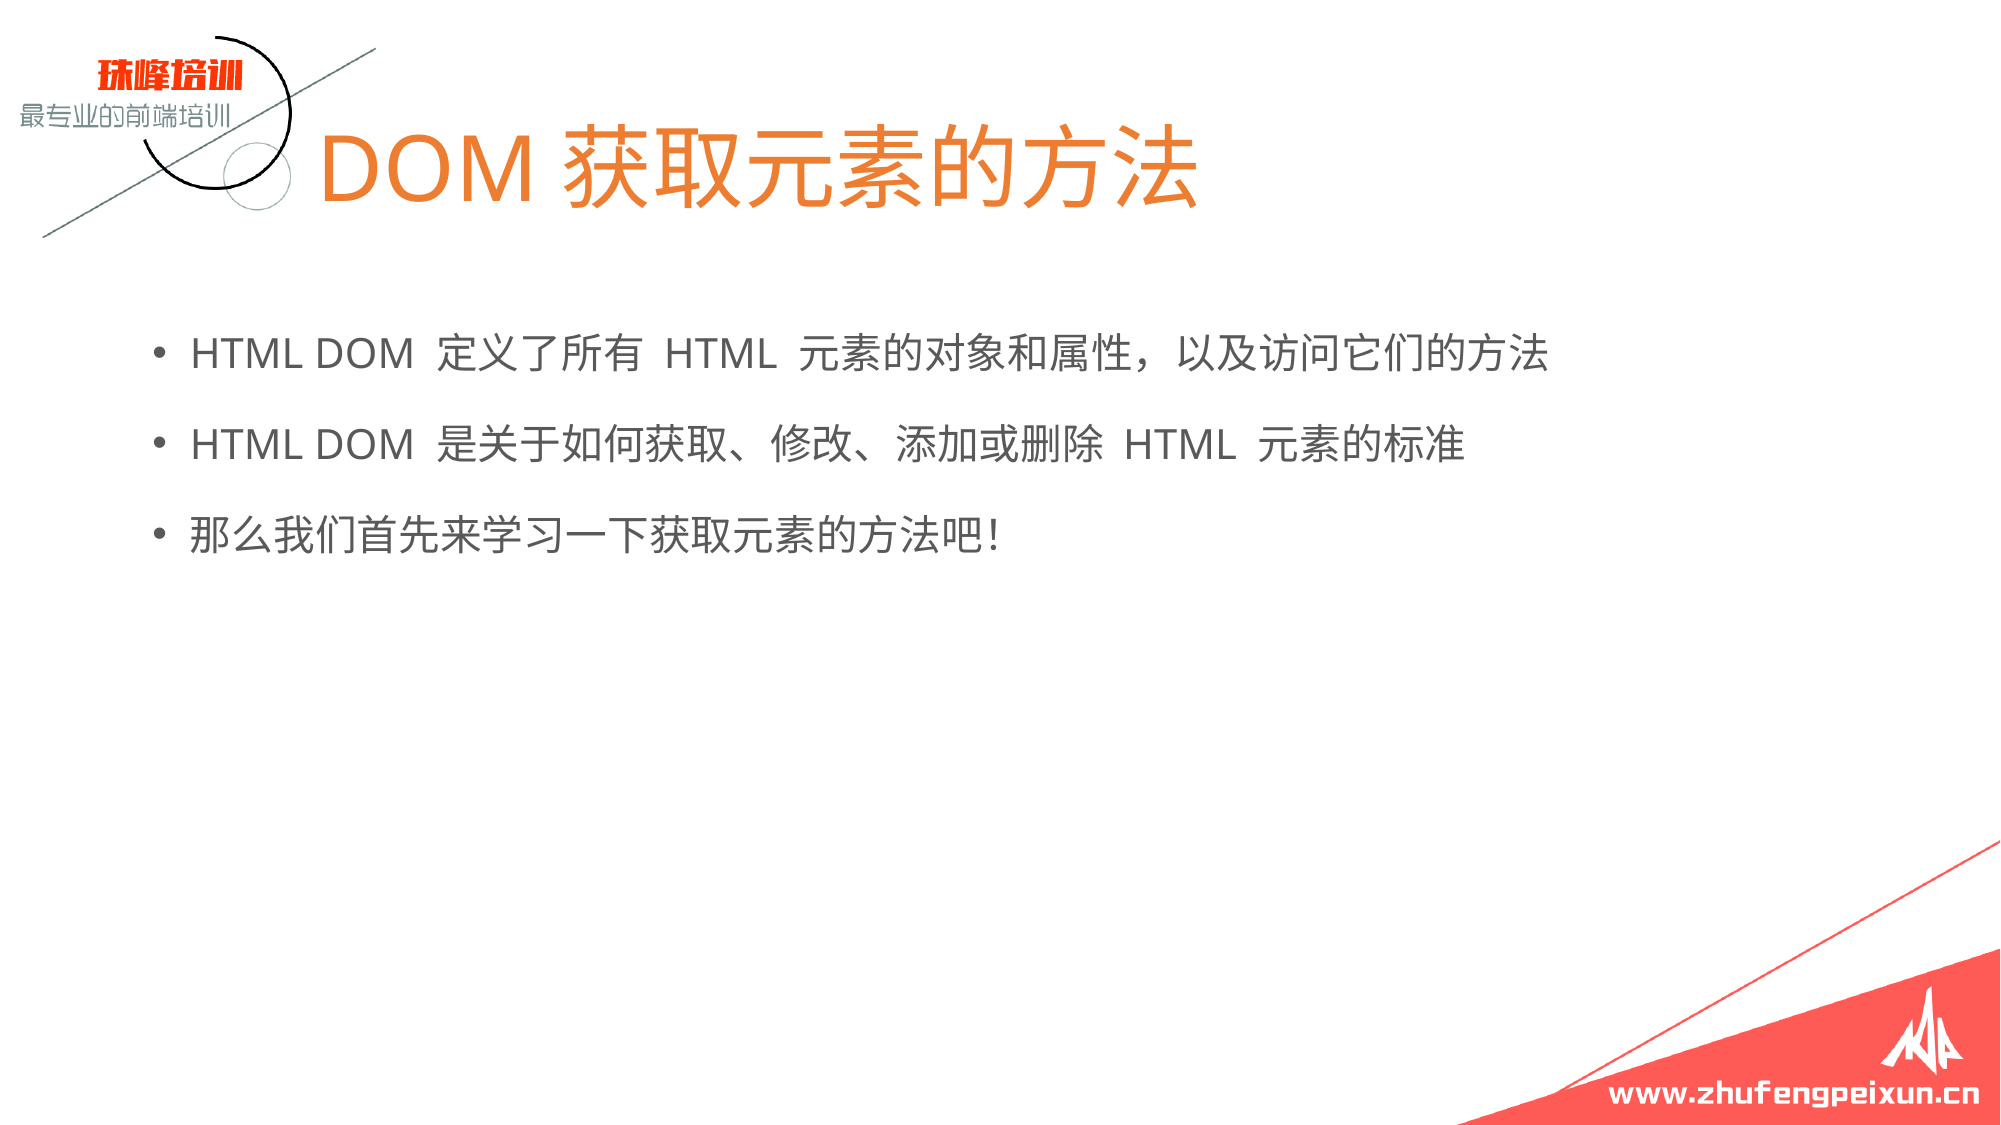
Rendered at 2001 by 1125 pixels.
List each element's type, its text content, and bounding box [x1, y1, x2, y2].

list HTML DOM 定义了所有 HTML 元素的对象和属性，以及访问它们的方法 HTML DOM 是关于如何获取、修改、添加或删除 HTML 元素的标准 那么我们首先来学习一下获取元素的方法吧！ [137, 299, 1863, 1014]
picture [18, 36, 376, 238]
picture [1437, 796, 2001, 1125]
title DOM获取元素的方法 [302, 114, 1799, 248]
